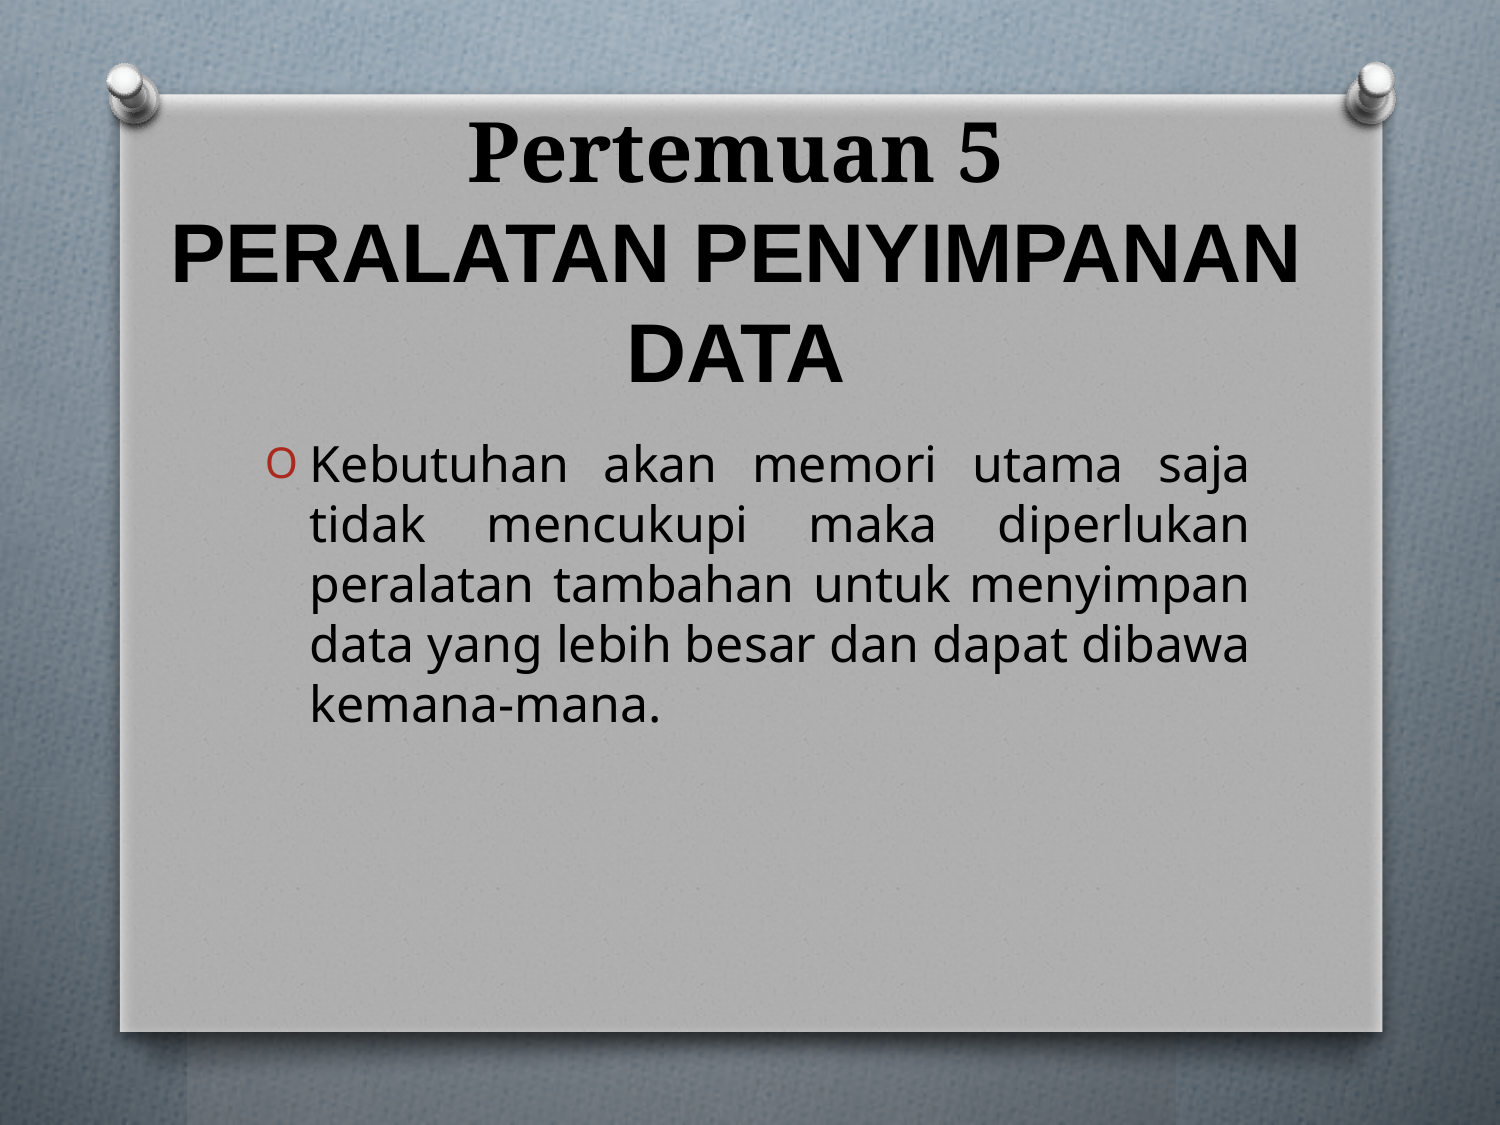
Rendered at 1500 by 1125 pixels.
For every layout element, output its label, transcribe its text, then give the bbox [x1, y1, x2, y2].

list Kebutuhan akan memori utama saja tidak mencukupi maka diperlukan peralatan tambahan untuk menyimpan data yang lebih besar dan dapat dibawa kemana-mana. [249, 425, 1267, 1078]
picture [75, 29, 198, 153]
picture [1317, 35, 1439, 156]
title Pertemuan 5 PERALATAN PENYIMPANAN DATA [99, 262, 1373, 436]
